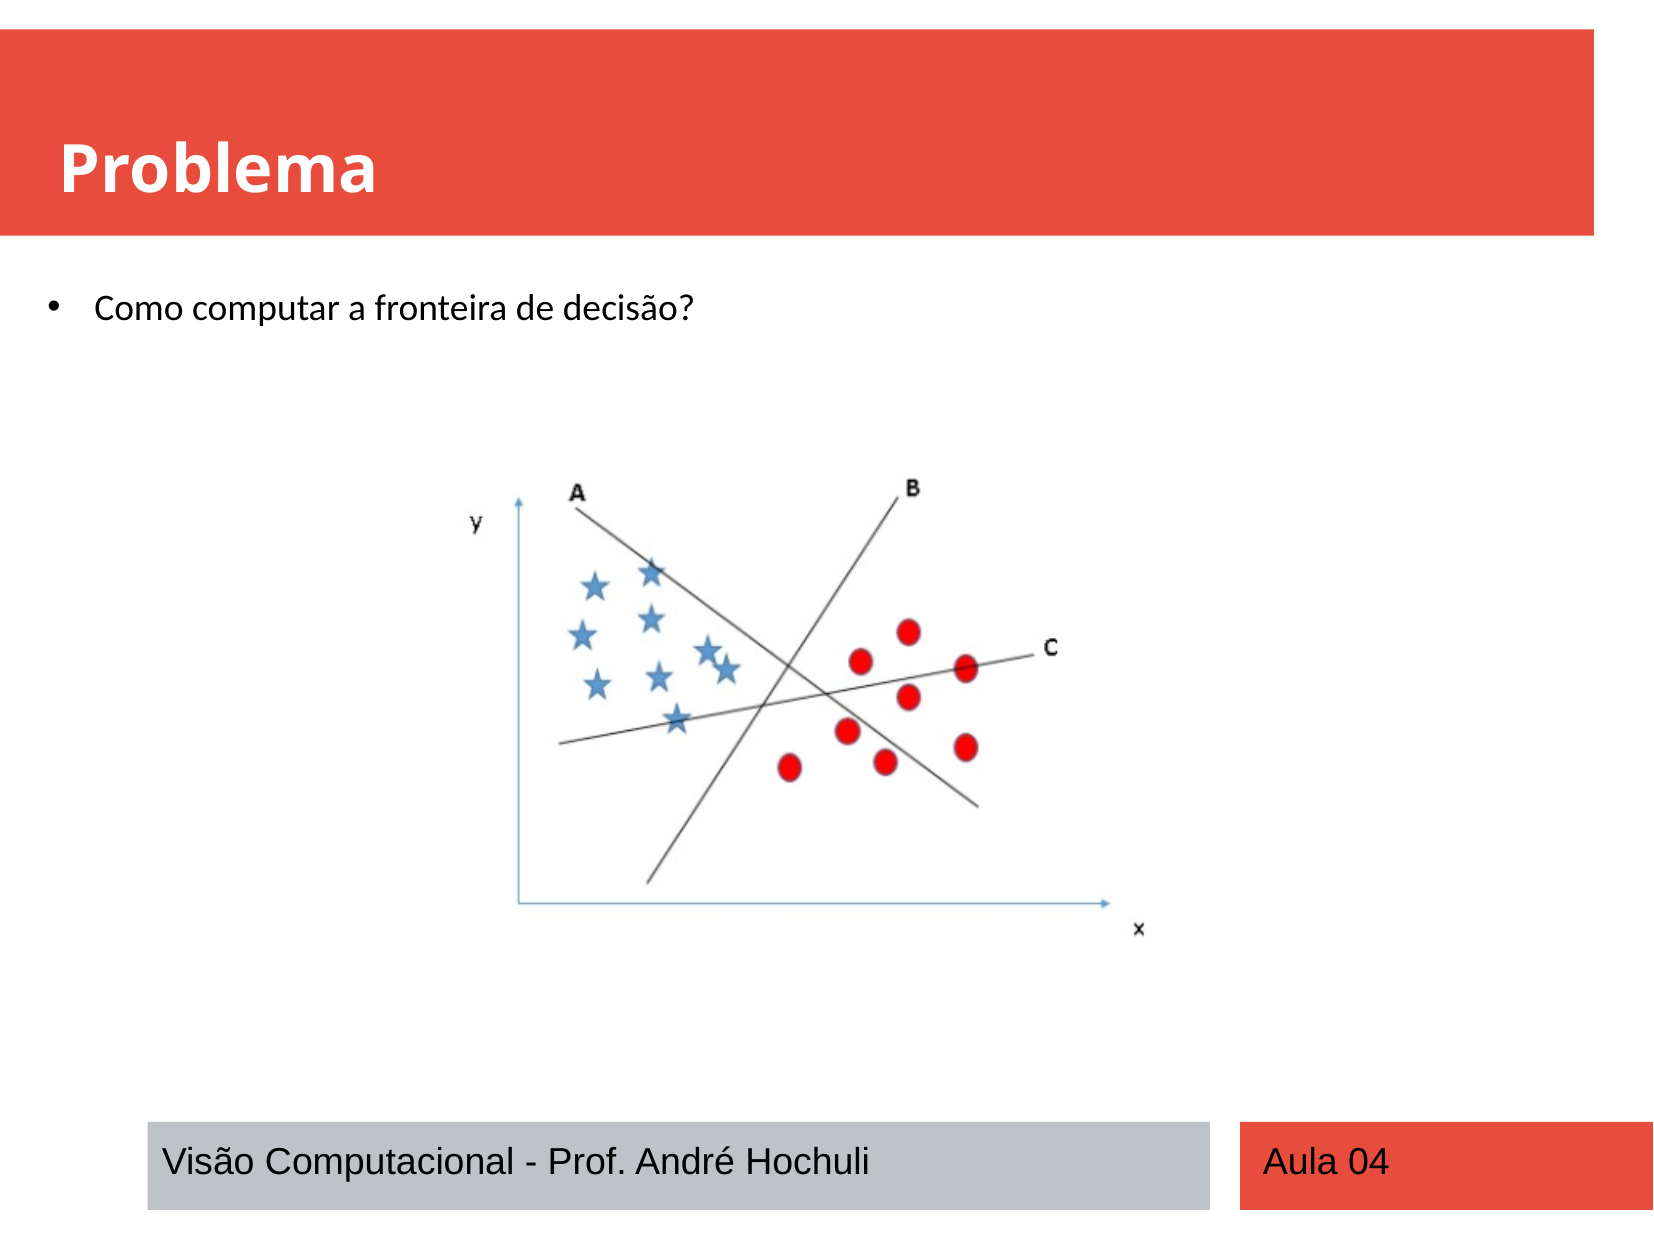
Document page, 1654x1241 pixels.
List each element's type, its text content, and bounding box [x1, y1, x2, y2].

text_box Visão Computacional - Prof. André Hochuli [147, 1129, 1205, 1189]
text_box Aula 04 [1248, 1129, 1623, 1189]
picture [446, 439, 1189, 968]
text_box Como computar a fronteira de decisão? [32, 275, 1594, 335]
text_box Problema [58, 58, 1594, 206]
